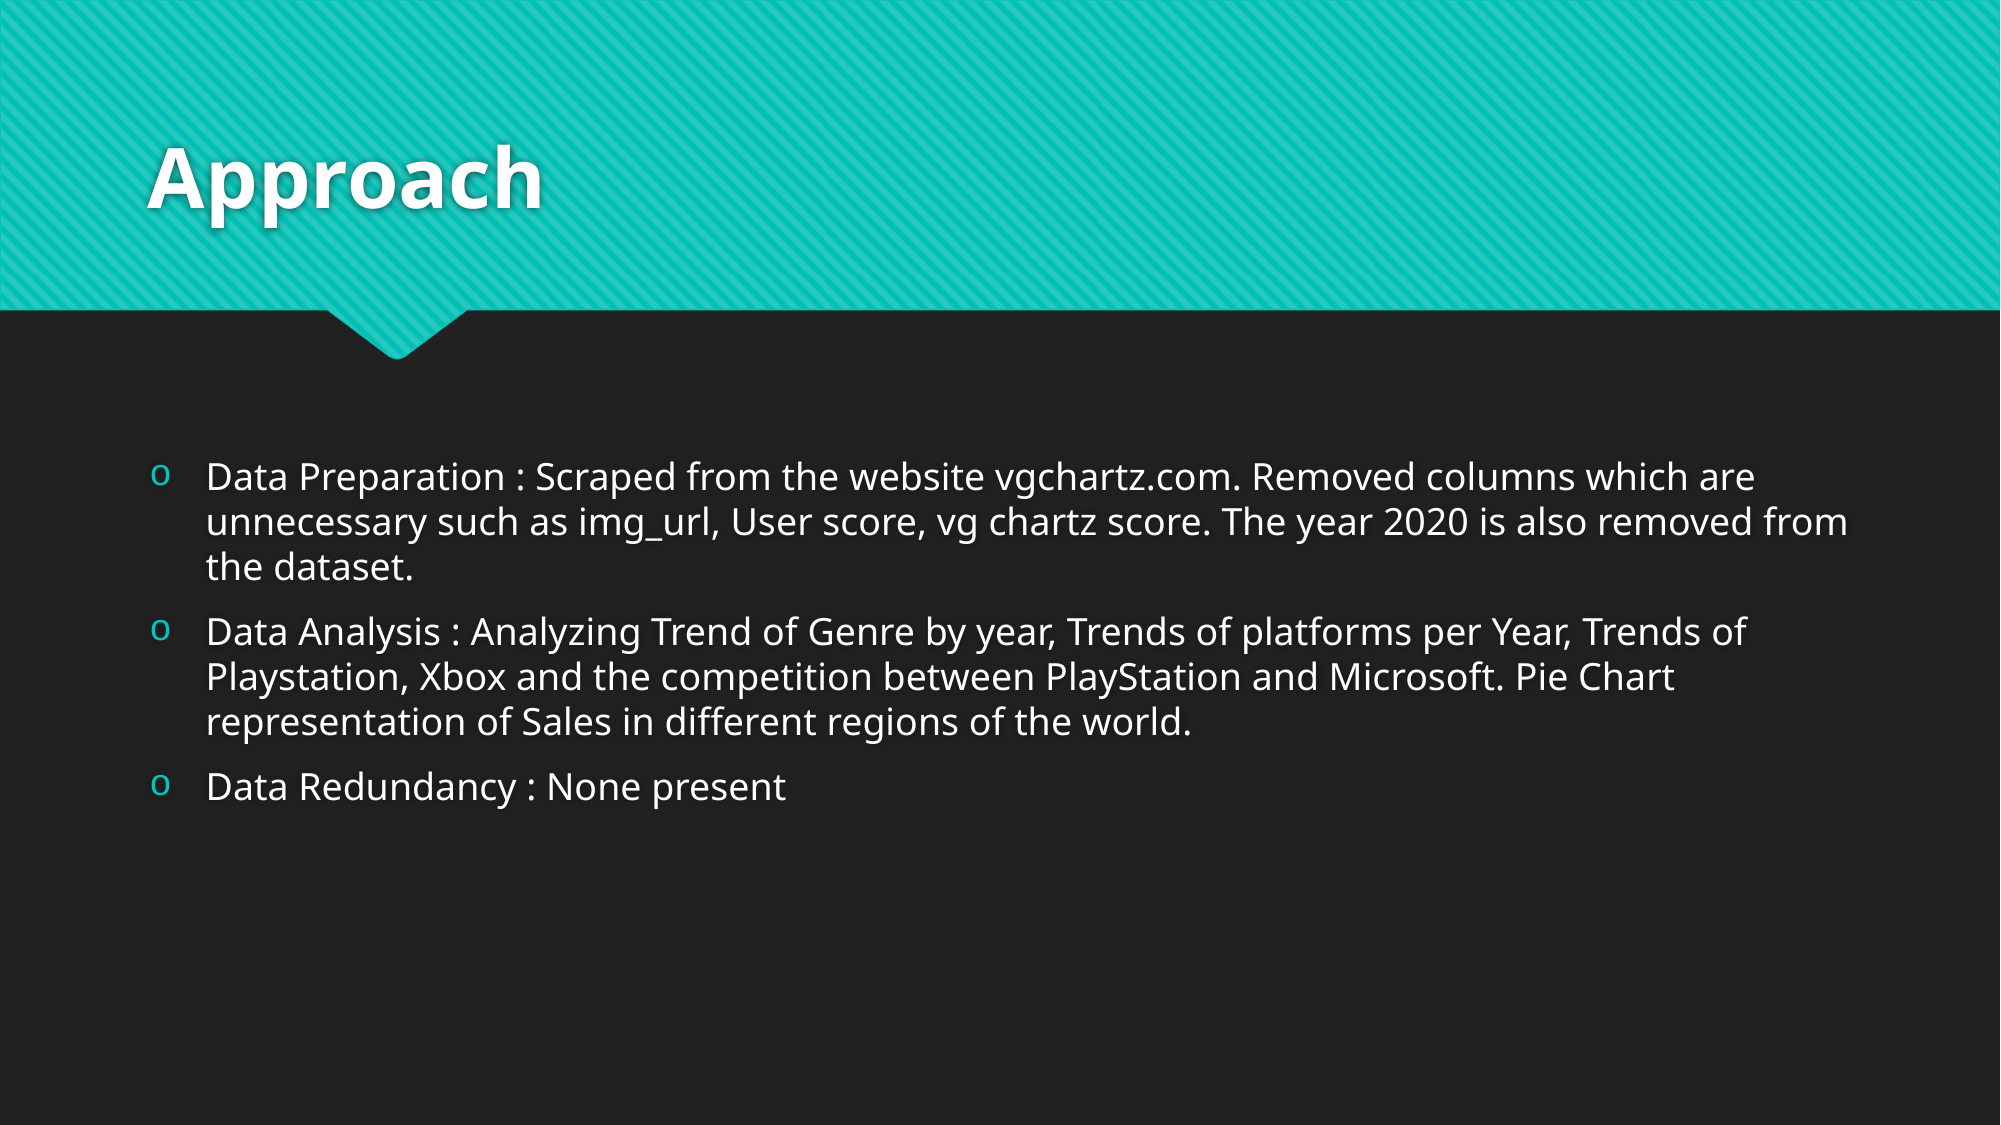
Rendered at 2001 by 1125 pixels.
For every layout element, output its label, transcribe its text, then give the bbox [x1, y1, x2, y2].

picture [1, 1, 1999, 357]
list Data Preparation : Scraped from the website vgchartz.com. Removed columns which are unnecessary such as img_url, User score, vg chartz score. The year 2020 is also removed from the dataset. Data Analysis : Analyzing Trend of Genre by year, Trends of platforms per Year, Trends of Playstation, Xbox and the competition between PlayStation and Microsoft. Pie Chart representation of Sales in different regions of the world. Data Redundancy : None present [134, 364, 1866, 962]
title Approach [132, 73, 1868, 233]
